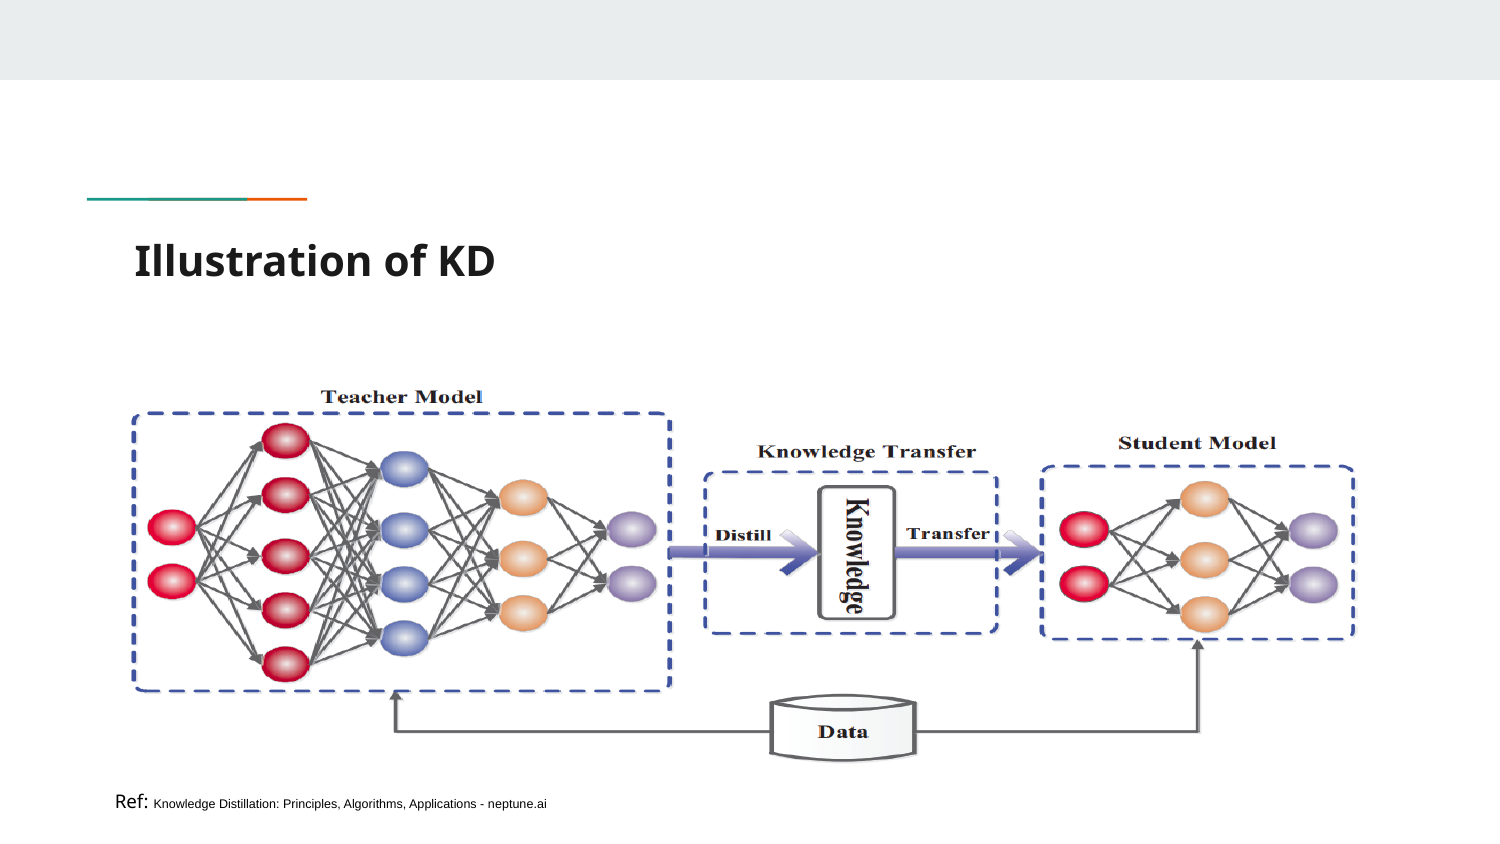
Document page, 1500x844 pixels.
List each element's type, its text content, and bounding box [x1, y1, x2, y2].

title Illustration of KD [119, 216, 1381, 305]
text_box Ref: Knowledge Distillation: Principles, Algorithms, Applications - neptune.ai [99, 778, 1009, 824]
picture [119, 384, 1382, 771]
